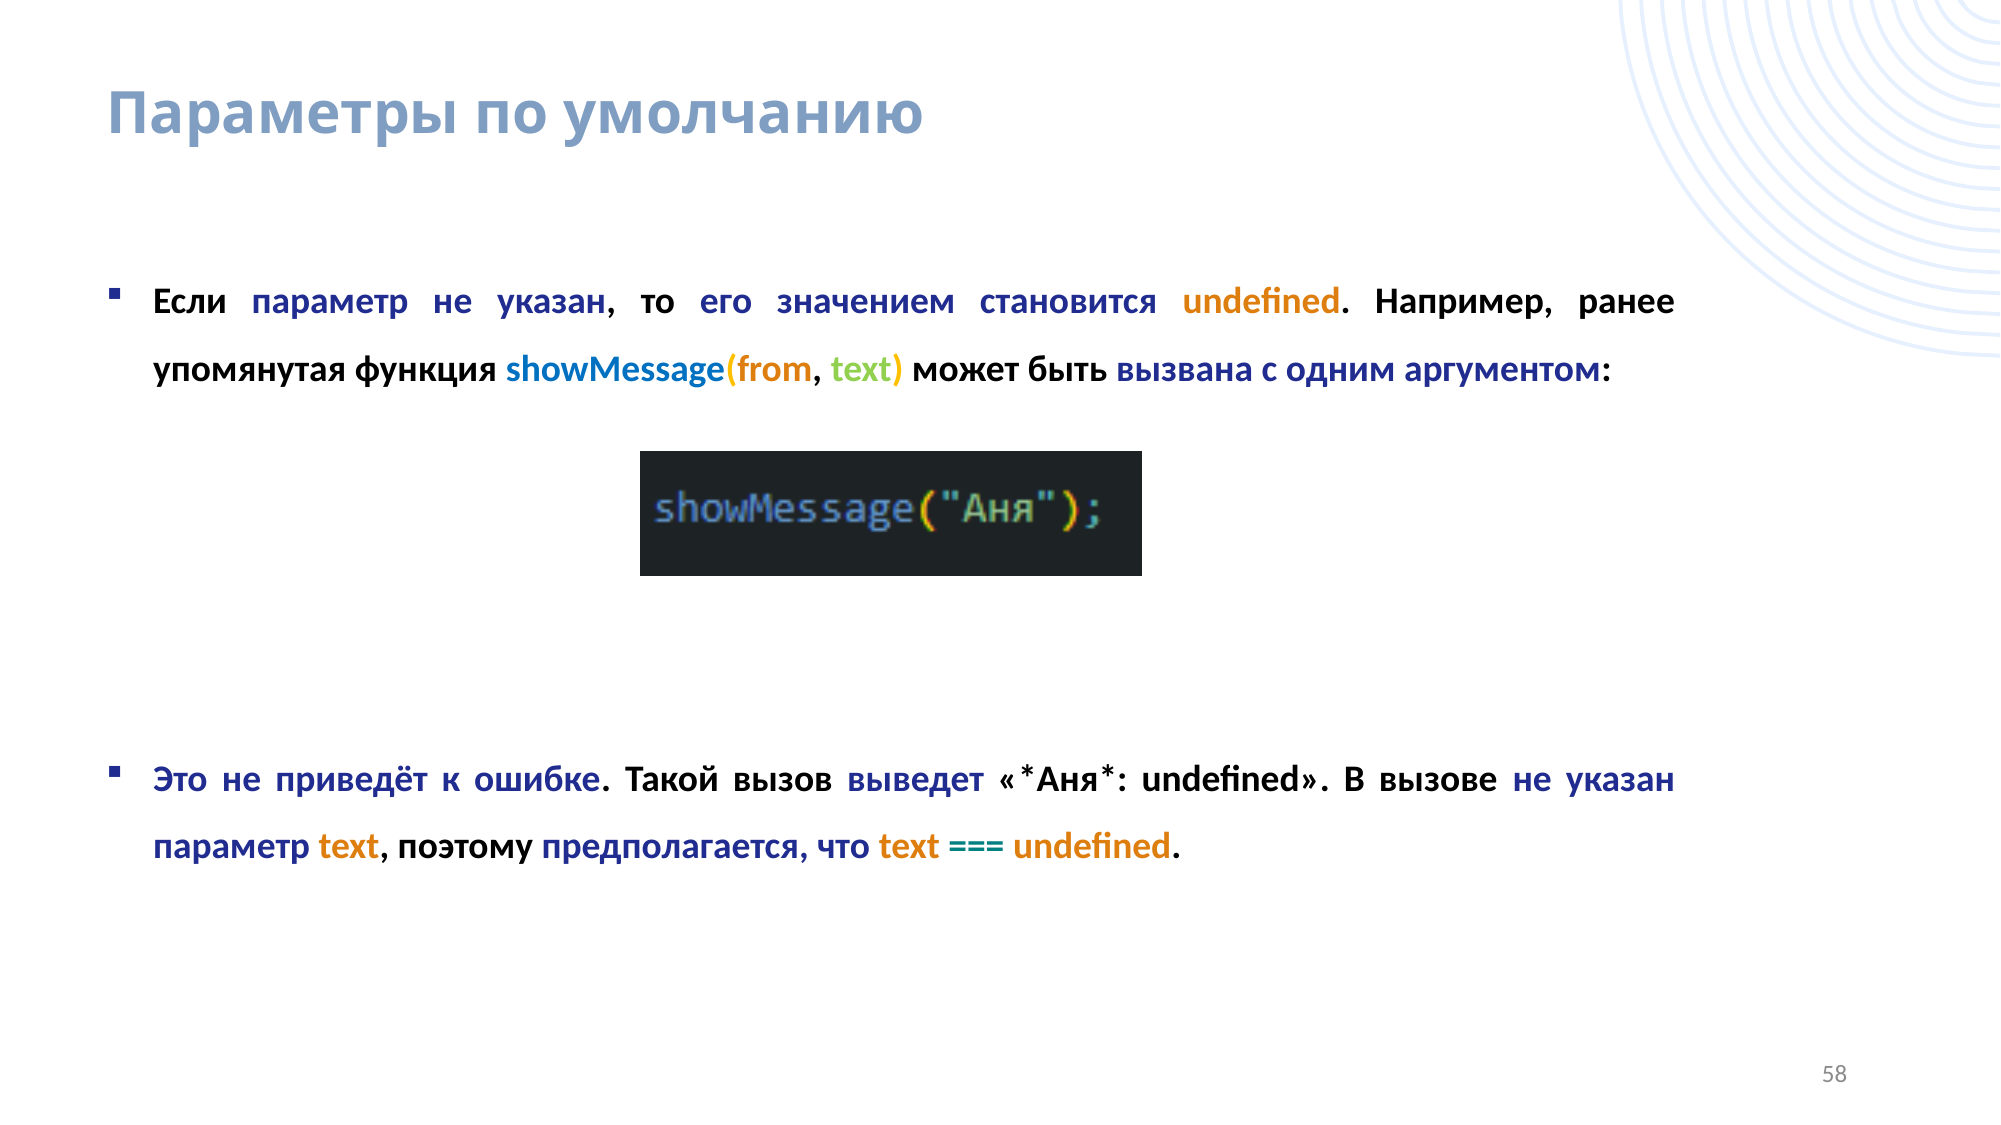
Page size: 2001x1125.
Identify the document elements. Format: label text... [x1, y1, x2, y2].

text_box Это не приведёт к ошибке. Такой вызов выведет «*Аня*: undefined». В вызове не указан параметр text, поэтому предполагается, что text === undefined. [91, 723, 1691, 874]
text_box Если параметр не указан, то его значением становится undefined. Например, ранее упомянутая функция showMessage(from, text) может быть вызвана с одним аргументом: [91, 246, 1691, 397]
picture [640, 451, 1142, 576]
title Параметры по умолчанию [91, 65, 1817, 155]
slide_number 58 [1412, 1042, 1863, 1103]
